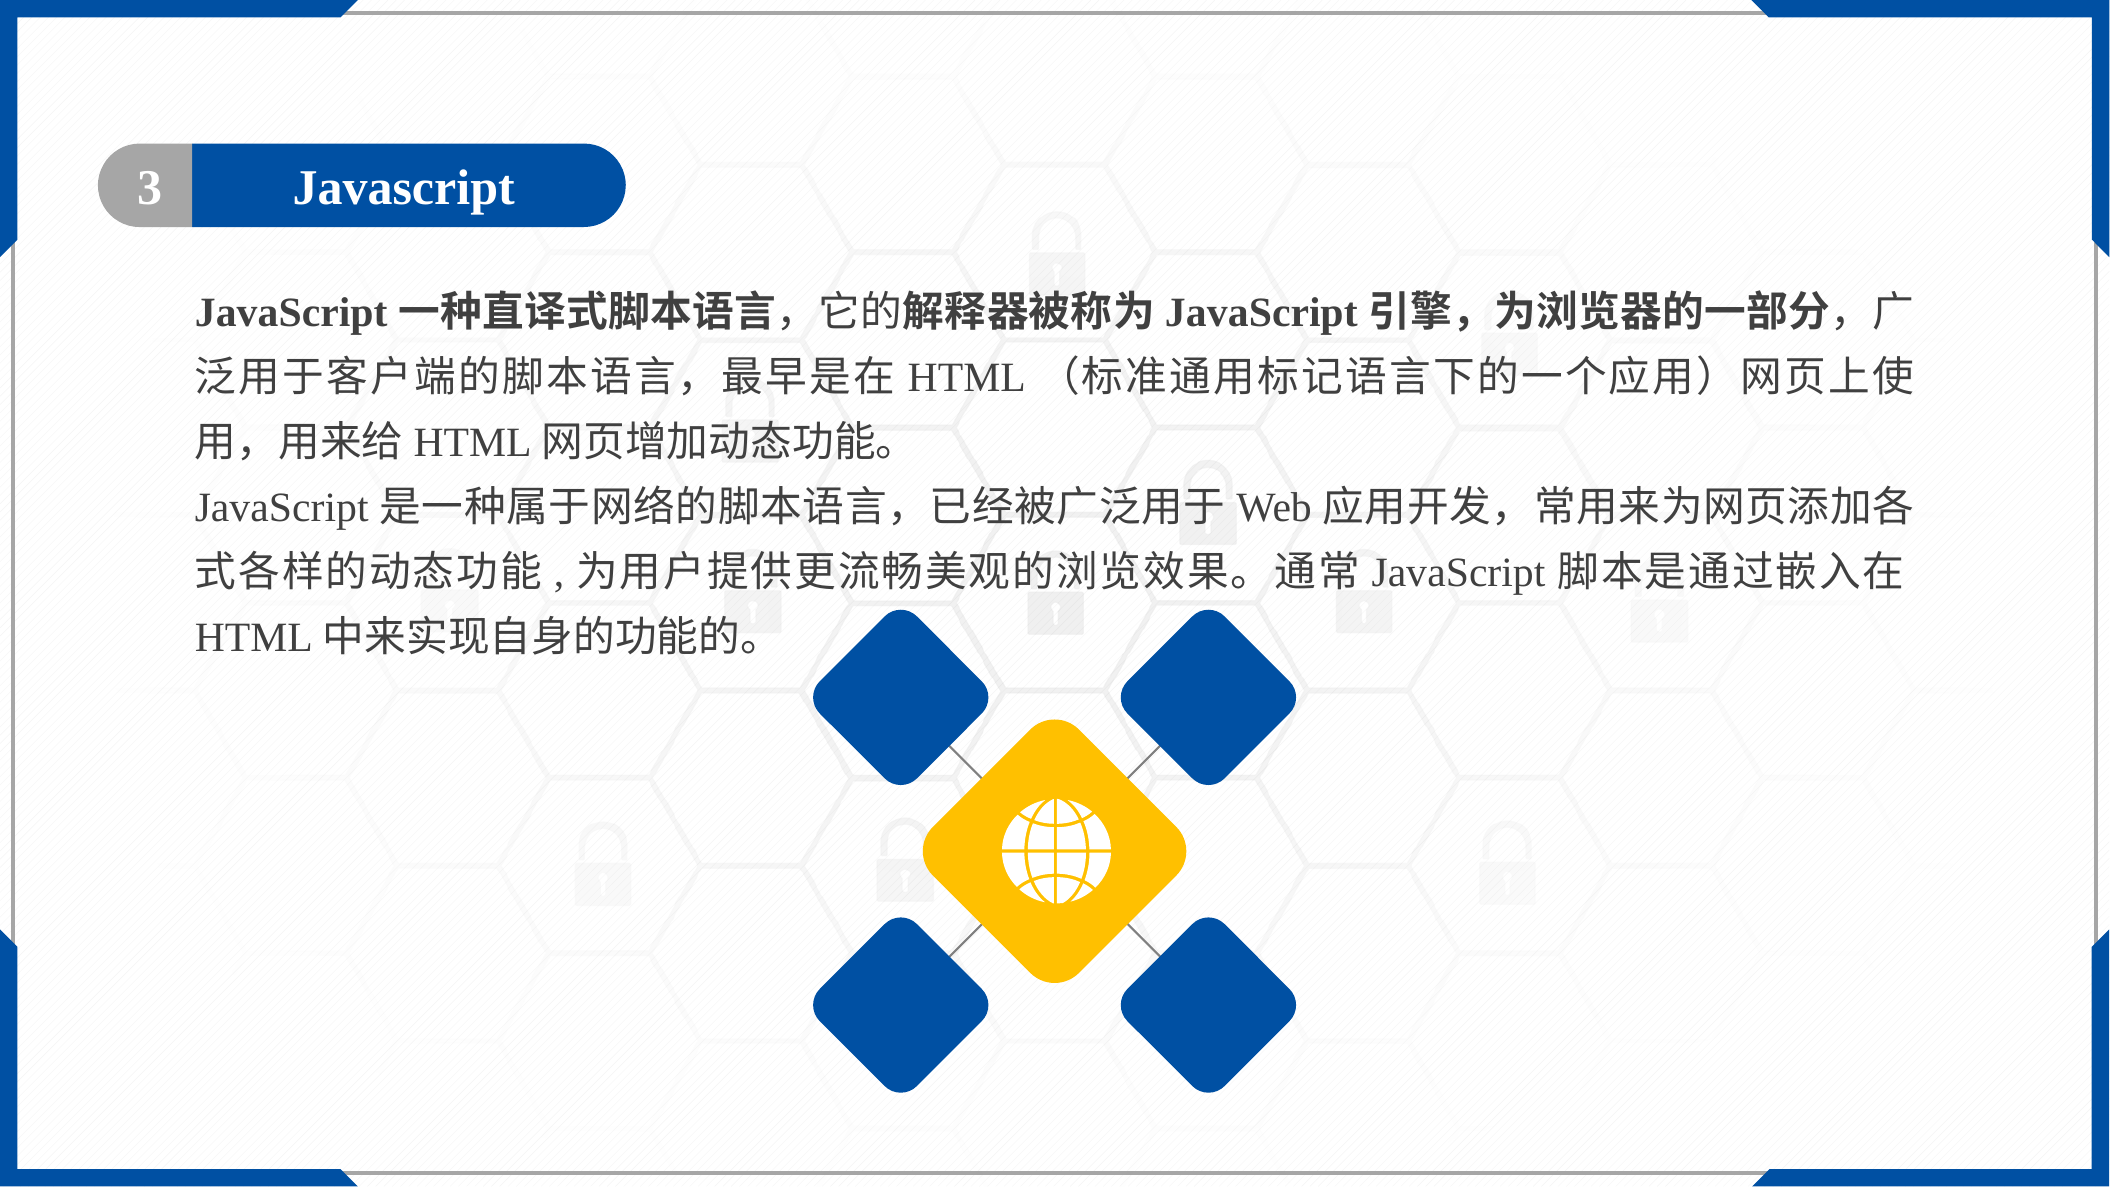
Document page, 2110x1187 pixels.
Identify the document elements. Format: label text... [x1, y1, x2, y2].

text_box JavaScript一种直译式脚本语言，它的解释器被称为JavaScript引擎，为浏览器的一部分，广泛用于客户端的脚本语言，最早是在HTML（标准通用标记语言下的一个应用）网页上使用，用来给HTML网页增加动态功能。 JavaScript是一种属于网络的脚本语言，已经被广泛用于Web应用开发，常用来为网页添加各式各样的动态功能,为用户提供更流畅美观的浏览效果。通常JavaScript脚本是通过嵌入在HTML中来实现自身的功能的。 [180, 262, 1929, 667]
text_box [832, 628, 1278, 1074]
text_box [97, 143, 626, 227]
picture [80, 0, 2029, 1187]
